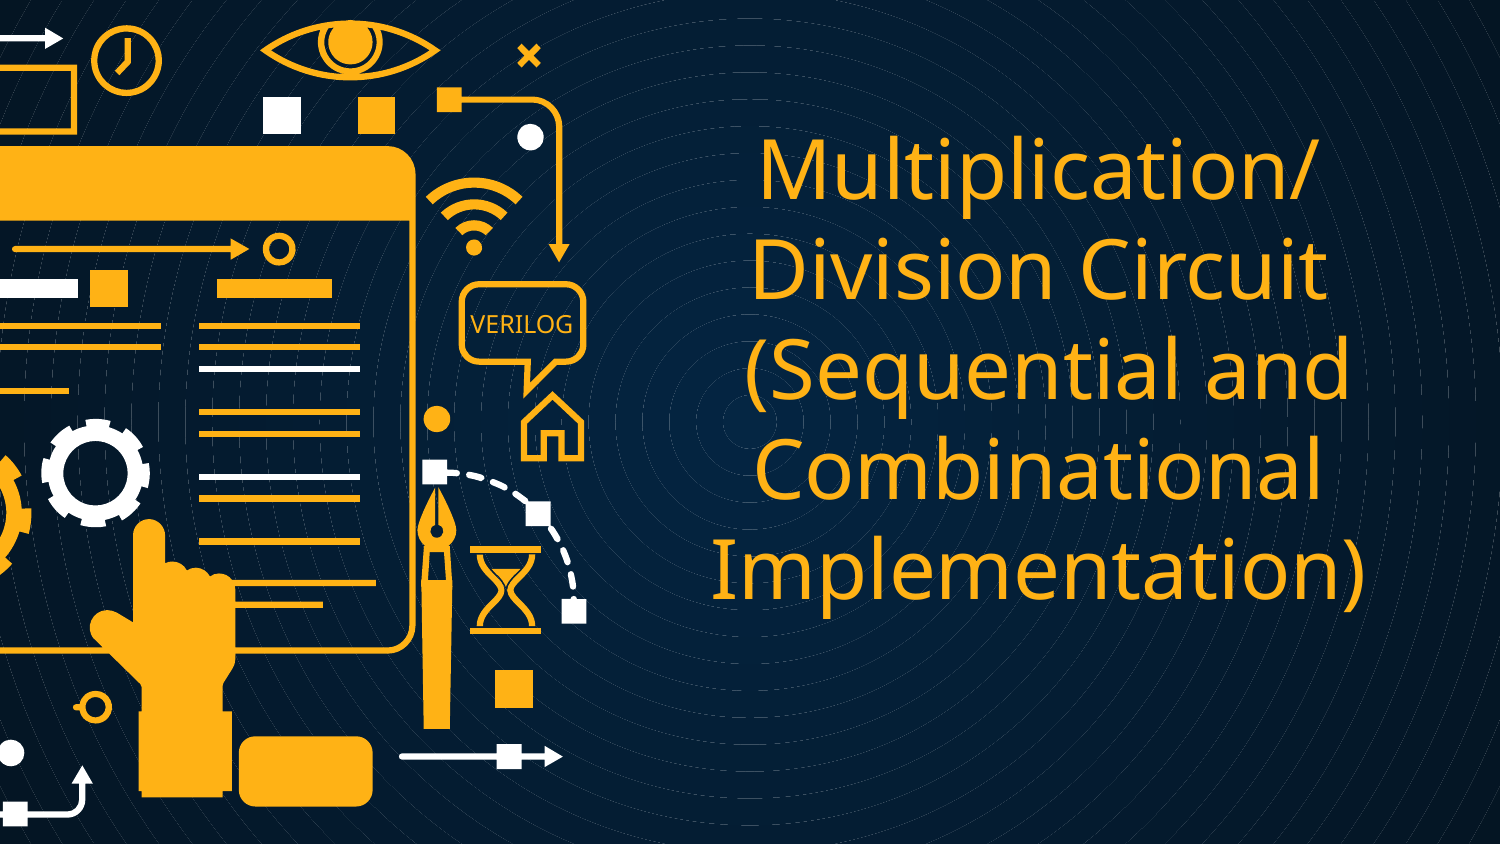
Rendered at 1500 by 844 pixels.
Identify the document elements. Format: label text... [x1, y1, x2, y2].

text_box [507, 554, 536, 627]
text_box [491, 568, 521, 588]
text_box [398, 744, 563, 770]
text_box [0, 344, 161, 351]
text_box [567, 571, 577, 590]
text_box [461, 354, 585, 399]
text_box [357, 96, 396, 135]
text_box [114, 38, 131, 76]
title Multiplication/Division Circuit (Sequential and Combinational Implementation) [595, 218, 1482, 632]
text_box [417, 487, 457, 729]
text_box [260, 19, 441, 81]
text_box [217, 279, 333, 298]
text_box [198, 344, 361, 351]
text_box [89, 269, 128, 308]
text_box [466, 239, 483, 256]
text_box [198, 430, 361, 437]
text_box [436, 87, 570, 263]
text_box [517, 123, 544, 151]
text_box [198, 365, 361, 373]
text_box [425, 177, 523, 205]
text_box [0, 64, 78, 135]
text_box [560, 547, 571, 566]
text_box [198, 322, 361, 329]
text_box [458, 281, 587, 301]
text_box [198, 473, 361, 481]
text_box [440, 199, 508, 221]
text_box [476, 554, 505, 627]
text_box [198, 538, 361, 545]
text_box [72, 690, 112, 724]
text_box [470, 546, 541, 553]
text_box [262, 96, 301, 135]
text_box VERILOG [455, 301, 609, 354]
text_box [423, 405, 451, 433]
text_box [0, 765, 93, 827]
text_box [0, 146, 416, 798]
text_box [517, 43, 541, 68]
text_box [11, 238, 250, 260]
text_box [512, 490, 561, 543]
text_box [238, 736, 373, 807]
text_box [561, 595, 587, 624]
text_box [91, 25, 162, 97]
text_box [0, 27, 64, 49]
text_box [198, 495, 361, 502]
text_box [495, 670, 534, 709]
text_box [0, 322, 161, 329]
text_box [0, 739, 25, 767]
text_box [422, 459, 460, 485]
text_box [198, 409, 361, 416]
text_box [470, 628, 541, 635]
text_box [0, 387, 70, 394]
text_box [455, 220, 493, 236]
text_box [262, 232, 296, 266]
text_box [0, 455, 32, 575]
text_box [520, 391, 585, 462]
text_box [466, 471, 485, 482]
text_box [41, 418, 150, 528]
text_box [489, 478, 508, 491]
text_box [0, 279, 79, 298]
